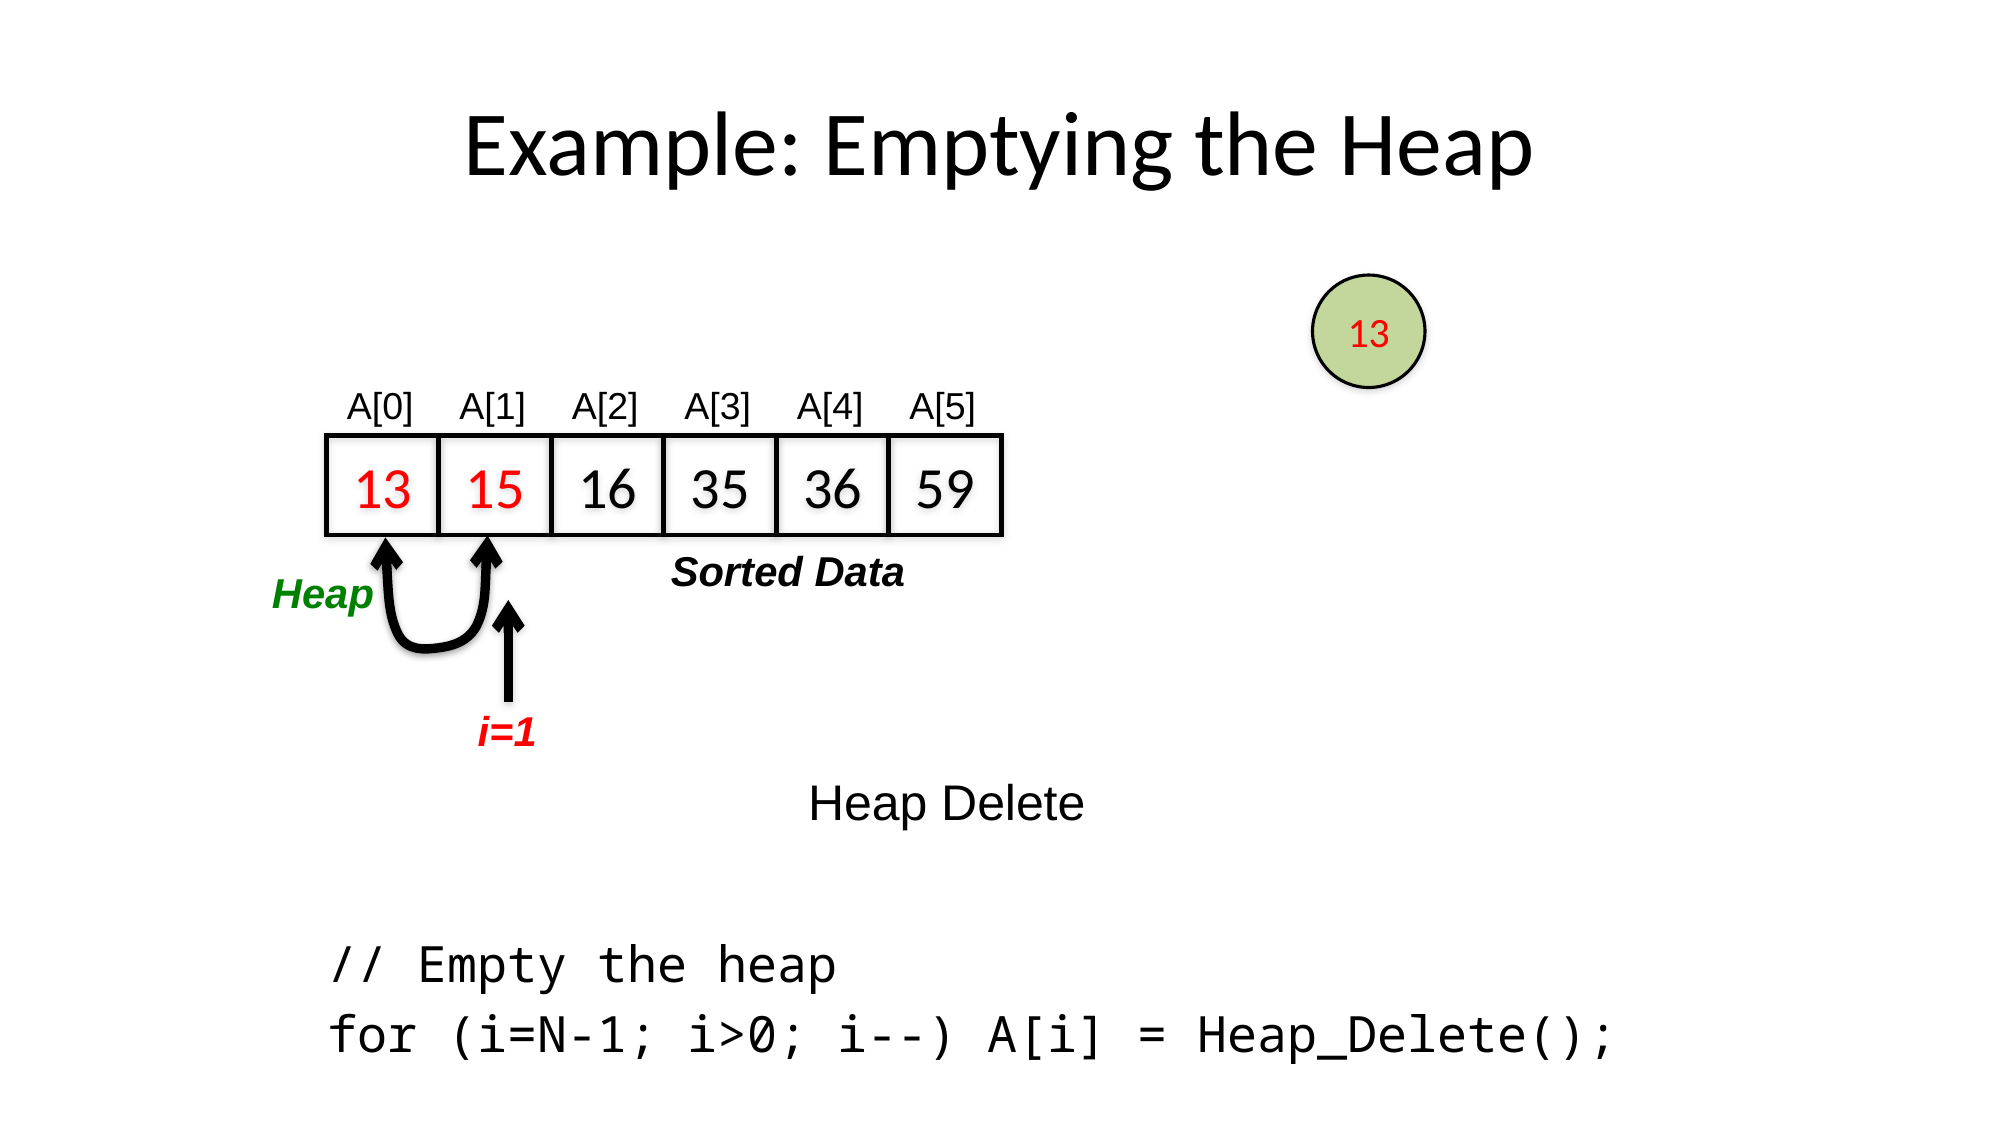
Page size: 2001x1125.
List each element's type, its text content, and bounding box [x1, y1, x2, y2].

list // Empty the heap for (i=N-1; i>0; i--) A[i] = Heap_Delete(); [312, 924, 1663, 1088]
text_box Heap [257, 559, 387, 625]
text_box A[4] [782, 374, 879, 435]
text_box A[1] [444, 374, 541, 435]
text_box i=1 [462, 697, 552, 763]
text_box 36 [776, 435, 888, 536]
title Example: Emptying the Heap [99, 45, 1900, 233]
text_box Heap Delete [793, 763, 1101, 839]
text_box 16 [551, 435, 663, 536]
text_box A[0] [332, 374, 429, 435]
text_box A[2] [557, 374, 654, 435]
text_box 59 [888, 435, 1002, 536]
text_box Sorted Data [656, 537, 921, 603]
text_box A[3] [669, 374, 766, 435]
text_box 13 [326, 435, 438, 536]
text_box A[5] [894, 374, 991, 435]
text_box 13 [1312, 275, 1426, 388]
text_box 35 [663, 435, 776, 536]
text_box 15 [438, 435, 551, 536]
text_box [378, 535, 495, 649]
